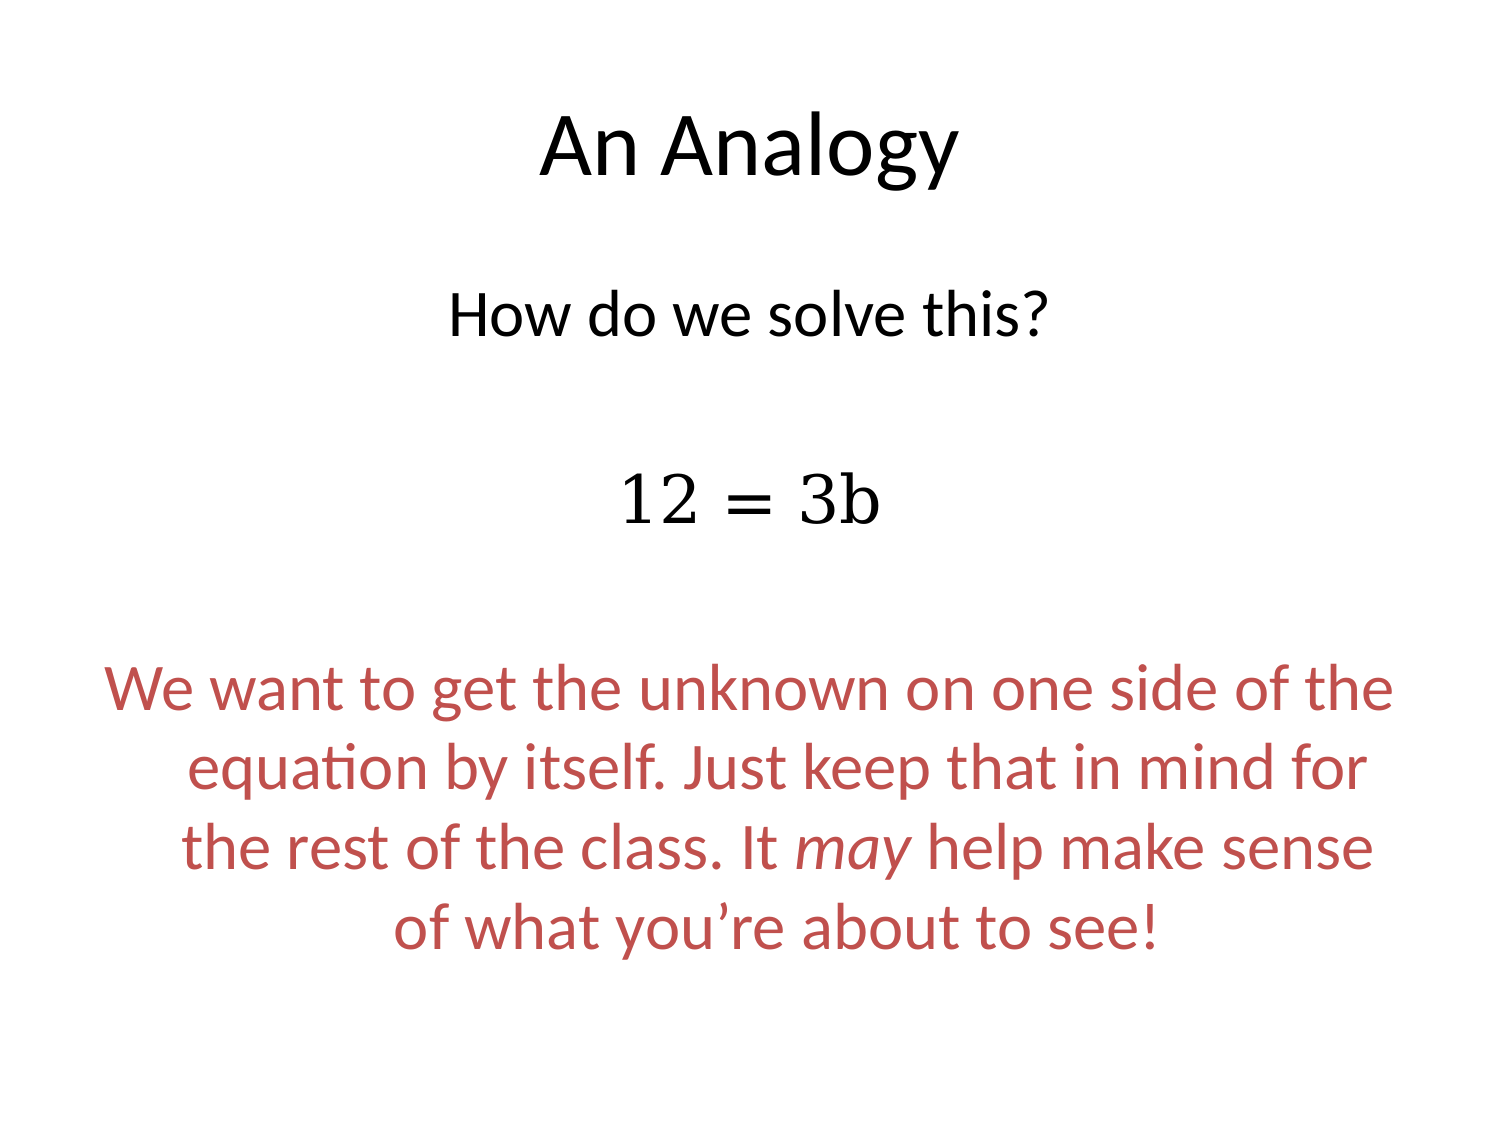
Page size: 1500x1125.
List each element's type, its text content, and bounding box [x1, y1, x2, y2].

list How do we solve this? 12 = 3b We want to get the unknown on one side of the equation by itself. Just keep that in mind for the rest of the class. It may help make sense of what you’re about to see! [75, 262, 1425, 1005]
title An Analogy [75, 45, 1425, 233]
